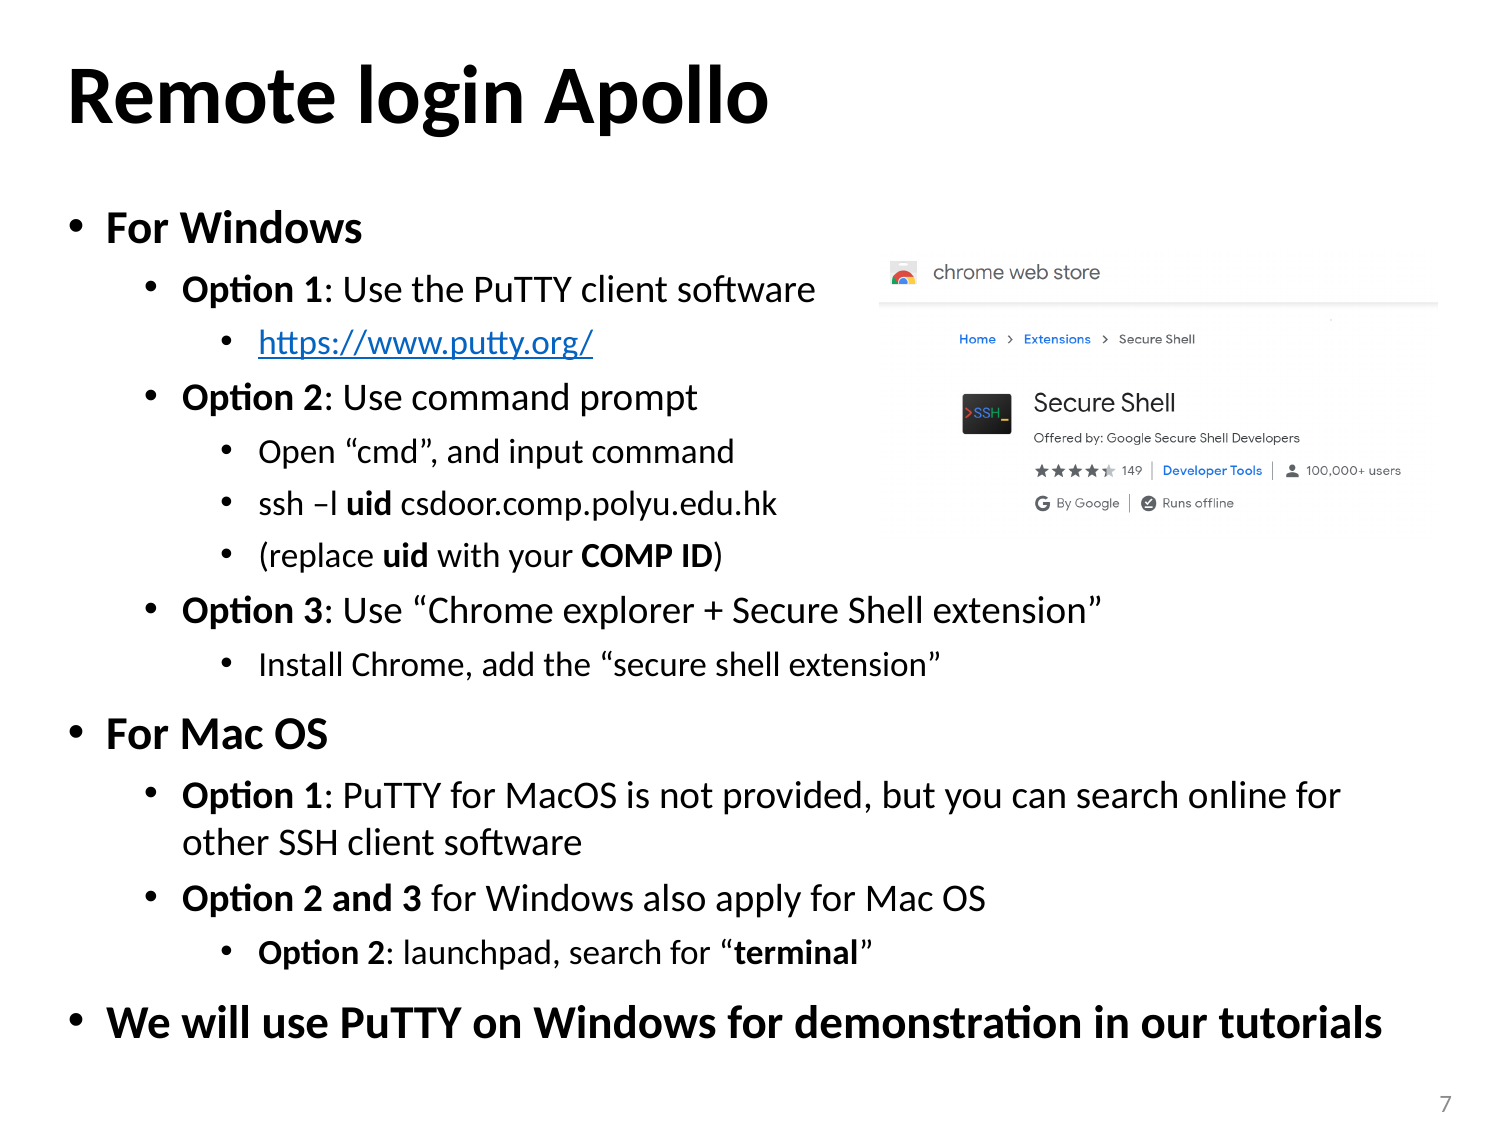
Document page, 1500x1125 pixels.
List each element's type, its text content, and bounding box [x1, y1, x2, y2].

list For Windows Option 1: Use the PuTTY client software https://www.putty.org/ Option 2: Use command prompt Open “cmd”, and input command ssh –l uid csdoor.comp.polyu.edu.hk (replace uid with your COMP ID) Option 3: Use “Chrome explorer + Secure Shell extension” Install Chrome, add the “secure shell extension” For Mac OS Option 1: PuTTY for MacOS is not provided, but you can search online for other SSH client software Option 2 and 3 for Windows also apply for Mac OS Option 2: launchpad, search for “terminal” We will use PuTTY on Windows for demonstration in our tutorials [52, 189, 1447, 1064]
slide_number 7 [1390, 1079, 1468, 1125]
picture [879, 248, 1438, 539]
title Remote login Apollo [52, 27, 1447, 166]
